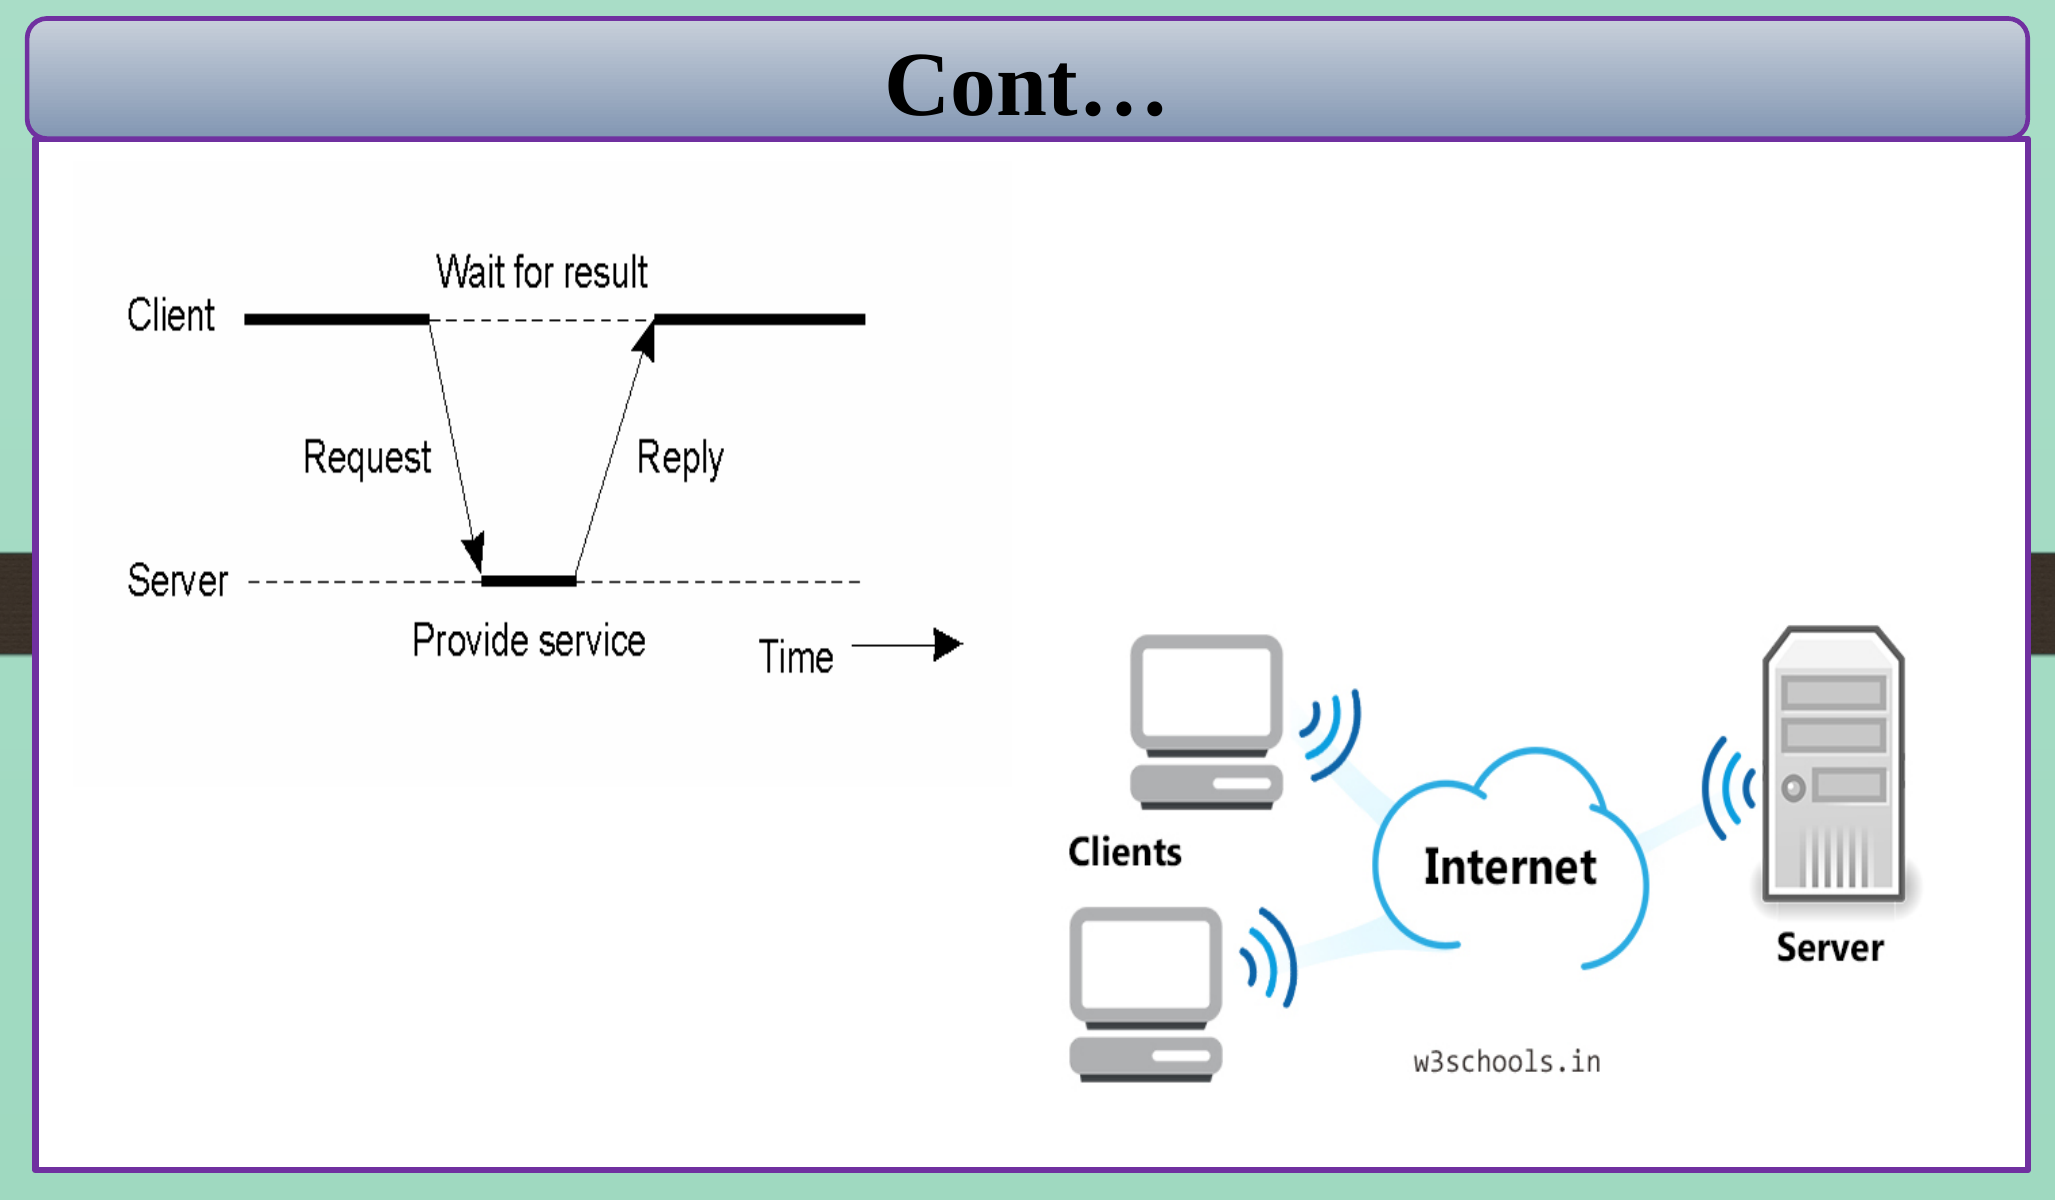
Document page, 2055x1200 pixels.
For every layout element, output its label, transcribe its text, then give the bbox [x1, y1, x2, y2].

text_box Cont… [26, 17, 2029, 140]
picture [0, 0, 2055, 1200]
list [35, 138, 2029, 1171]
